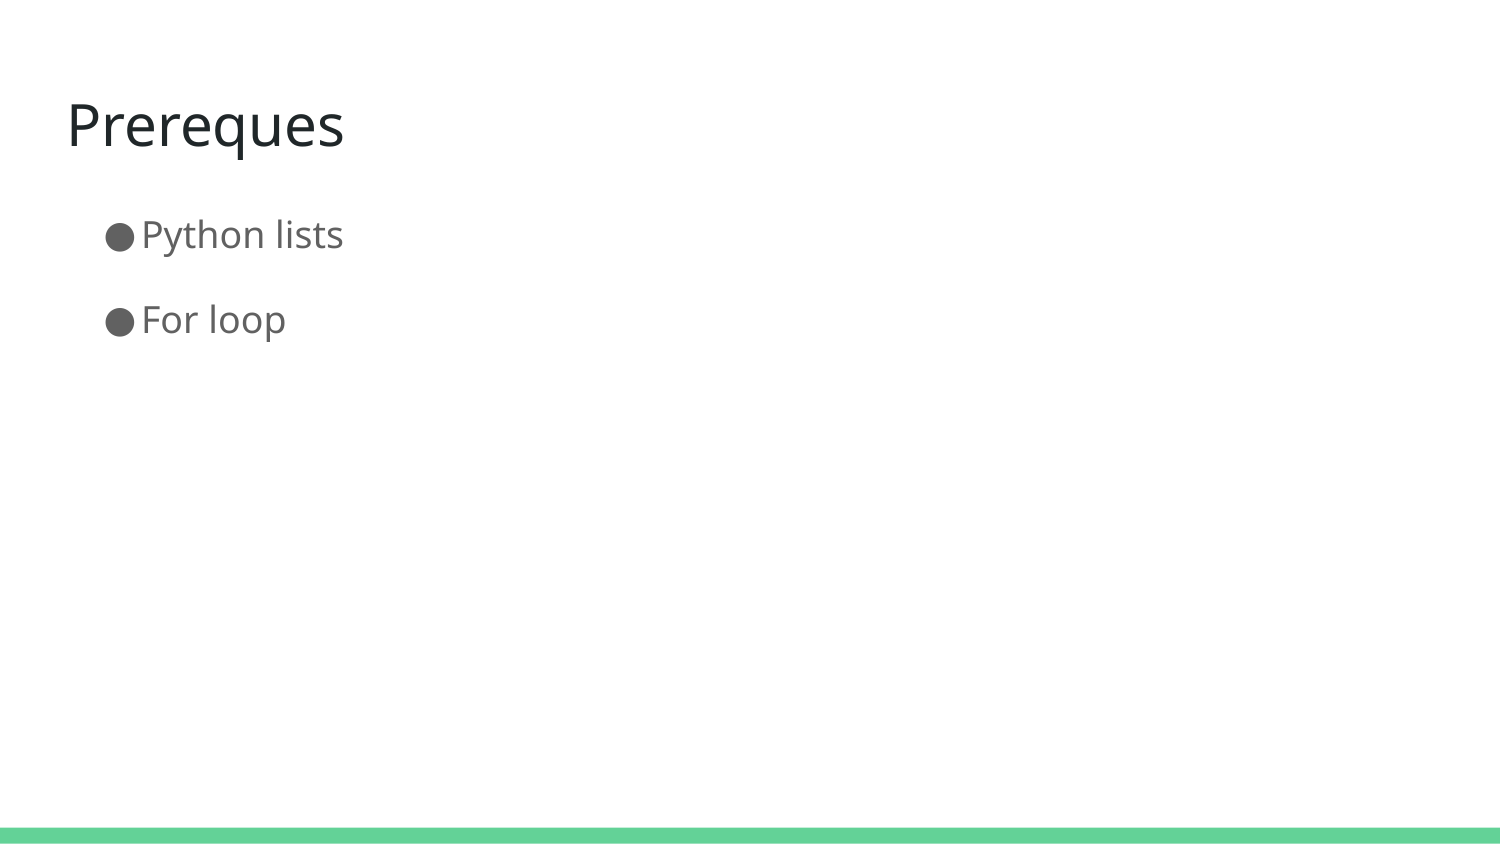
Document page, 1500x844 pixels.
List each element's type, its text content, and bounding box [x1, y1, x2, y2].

list Python lists For loop [51, 189, 1449, 379]
title Prereques [51, 72, 1449, 167]
